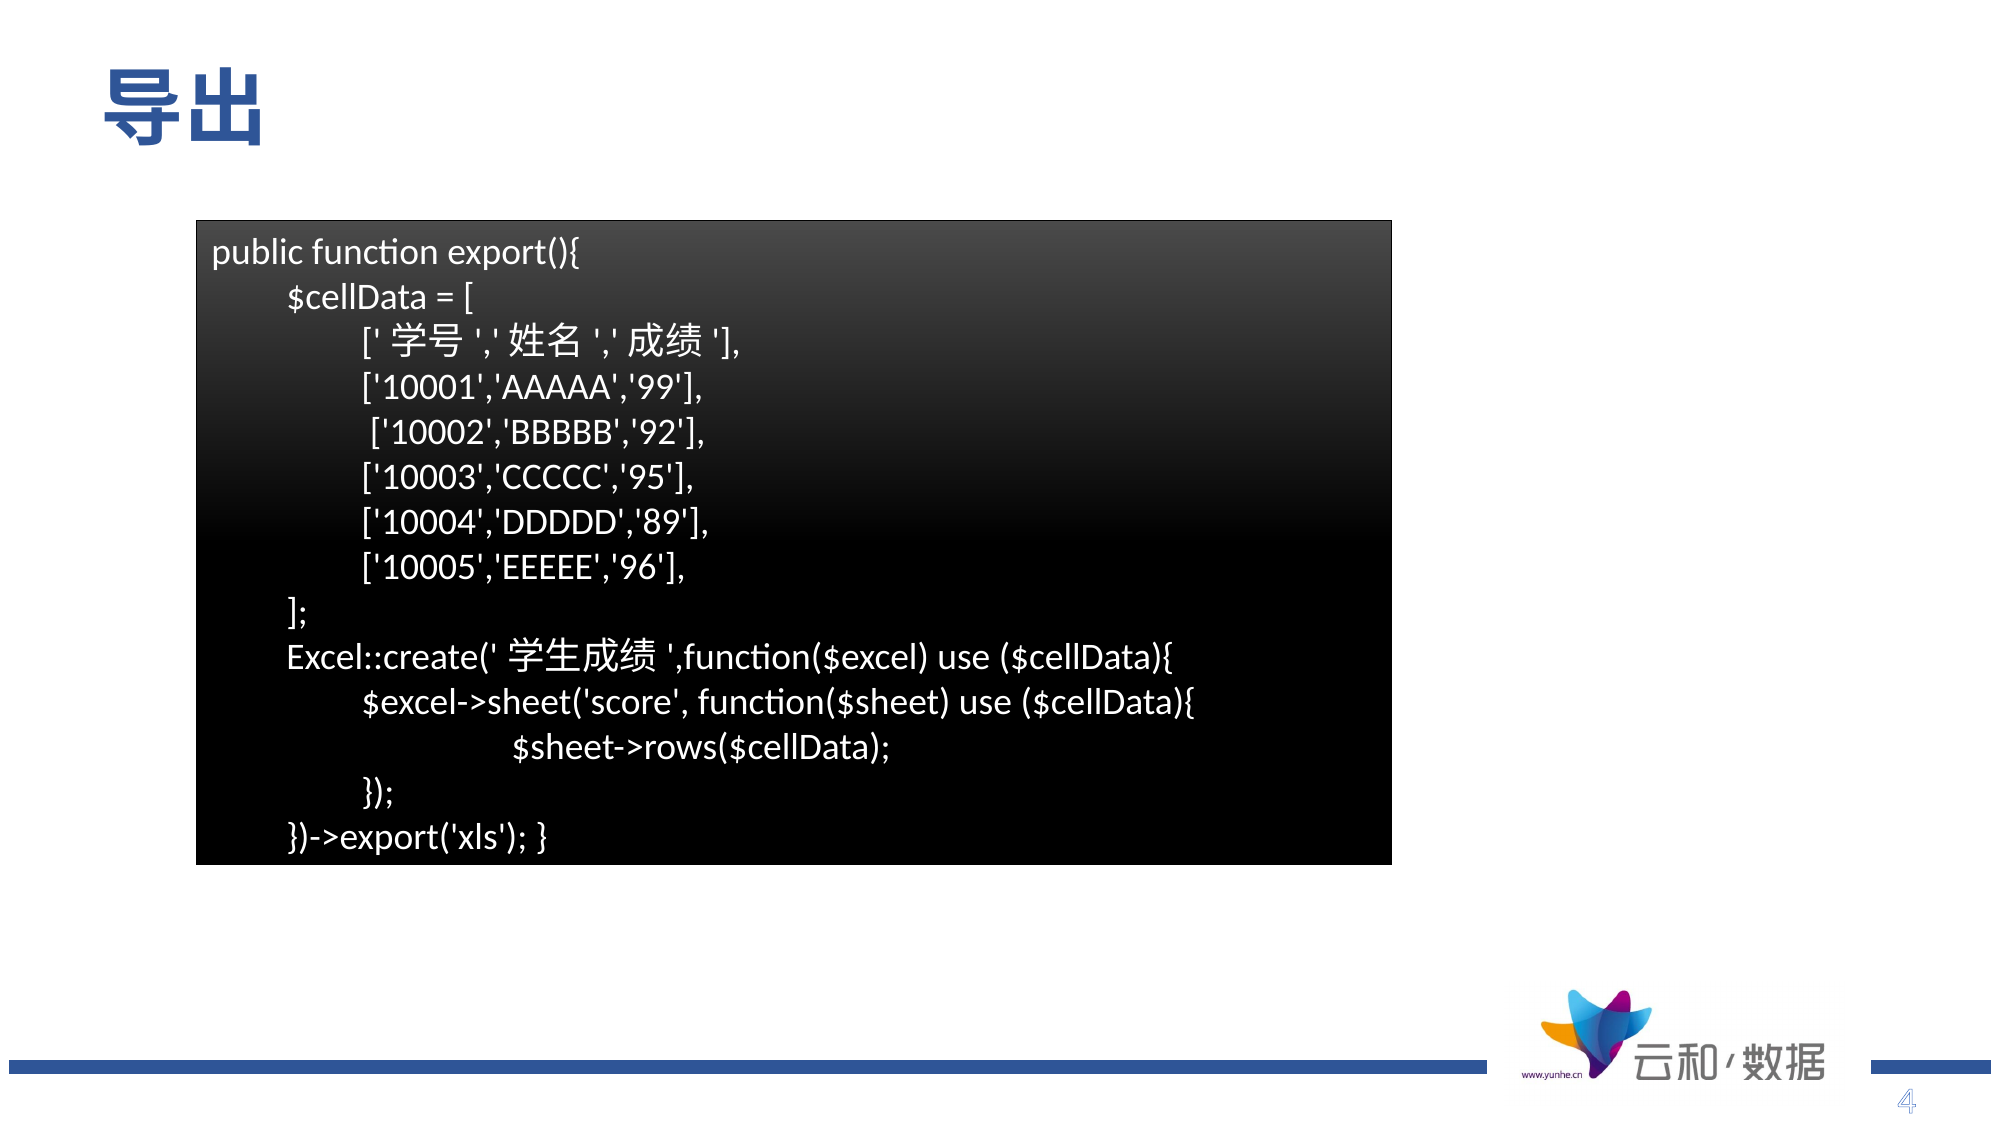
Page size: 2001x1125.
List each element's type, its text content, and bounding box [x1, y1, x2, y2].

title 导出 [85, 2, 1811, 221]
text_box public function export(){ $cellData = [ ['学号','姓名','成绩'], ['10001','AAAAA','99'], ['10002','BBBBB','92'], ['10003','CCCCC','95'], ['10004','DDDDD','89'], ['10005','EEEEE','96'], ]; Excel::create('学生成绩',function($excel) use ($cellData){ $excel->sheet('score', function($sheet) use ($cellData){ $sheet->rows($cellData); }); })->export('xls'); } [196, 220, 1392, 865]
picture [1504, 981, 1845, 1106]
